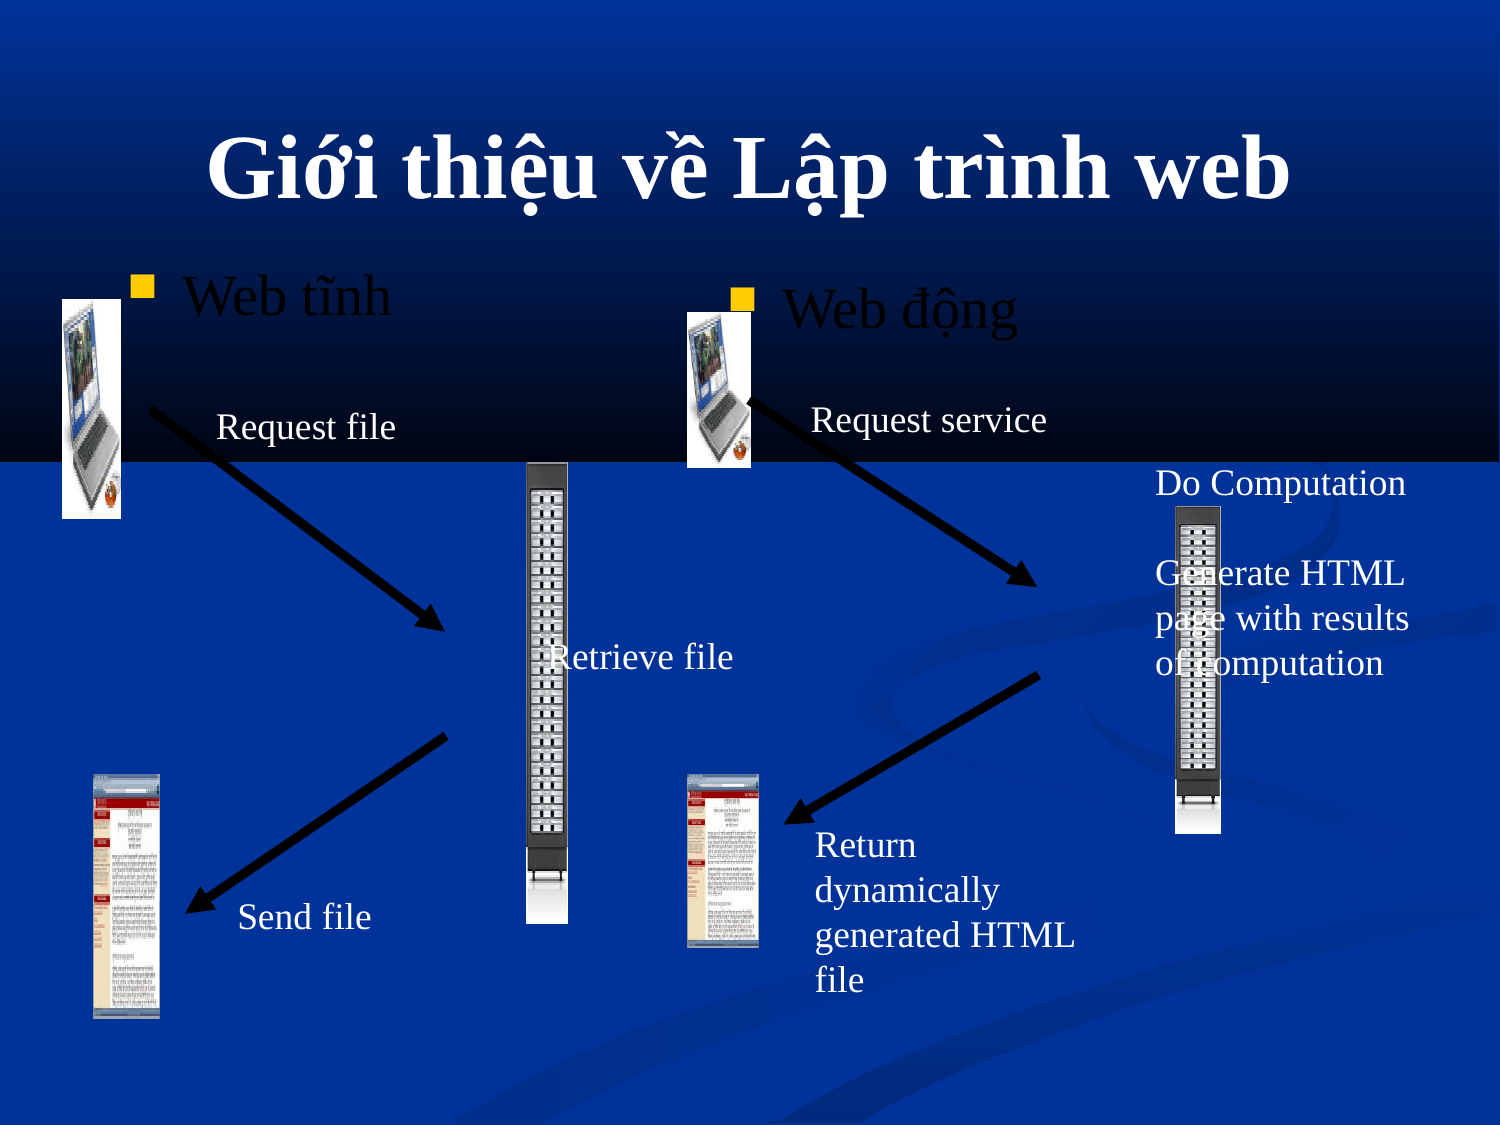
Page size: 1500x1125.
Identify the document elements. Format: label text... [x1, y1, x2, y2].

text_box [687, 312, 1444, 1008]
text_box Web tĩnh [112, 249, 725, 298]
text_box Giới thiệu về Lập trình web [74, 99, 1425, 225]
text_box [62, 299, 776, 1020]
text_box Web động [712, 262, 1425, 310]
